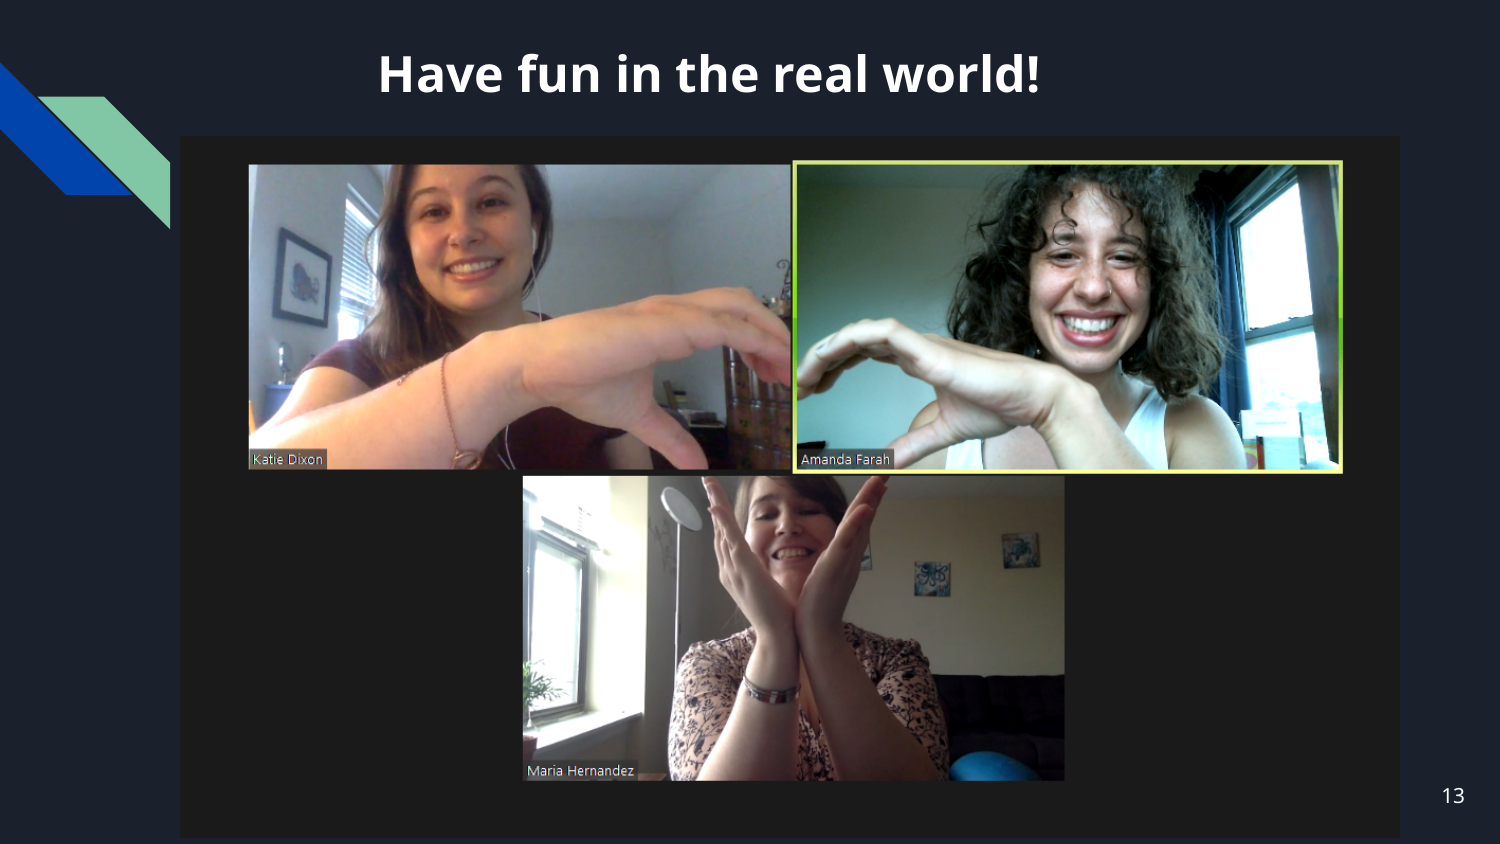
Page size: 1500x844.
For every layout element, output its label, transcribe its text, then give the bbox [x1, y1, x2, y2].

picture [180, 136, 1400, 838]
title Have fun in the real world! [362, 27, 1500, 177]
slide_number 13 [1404, 764, 1480, 830]
